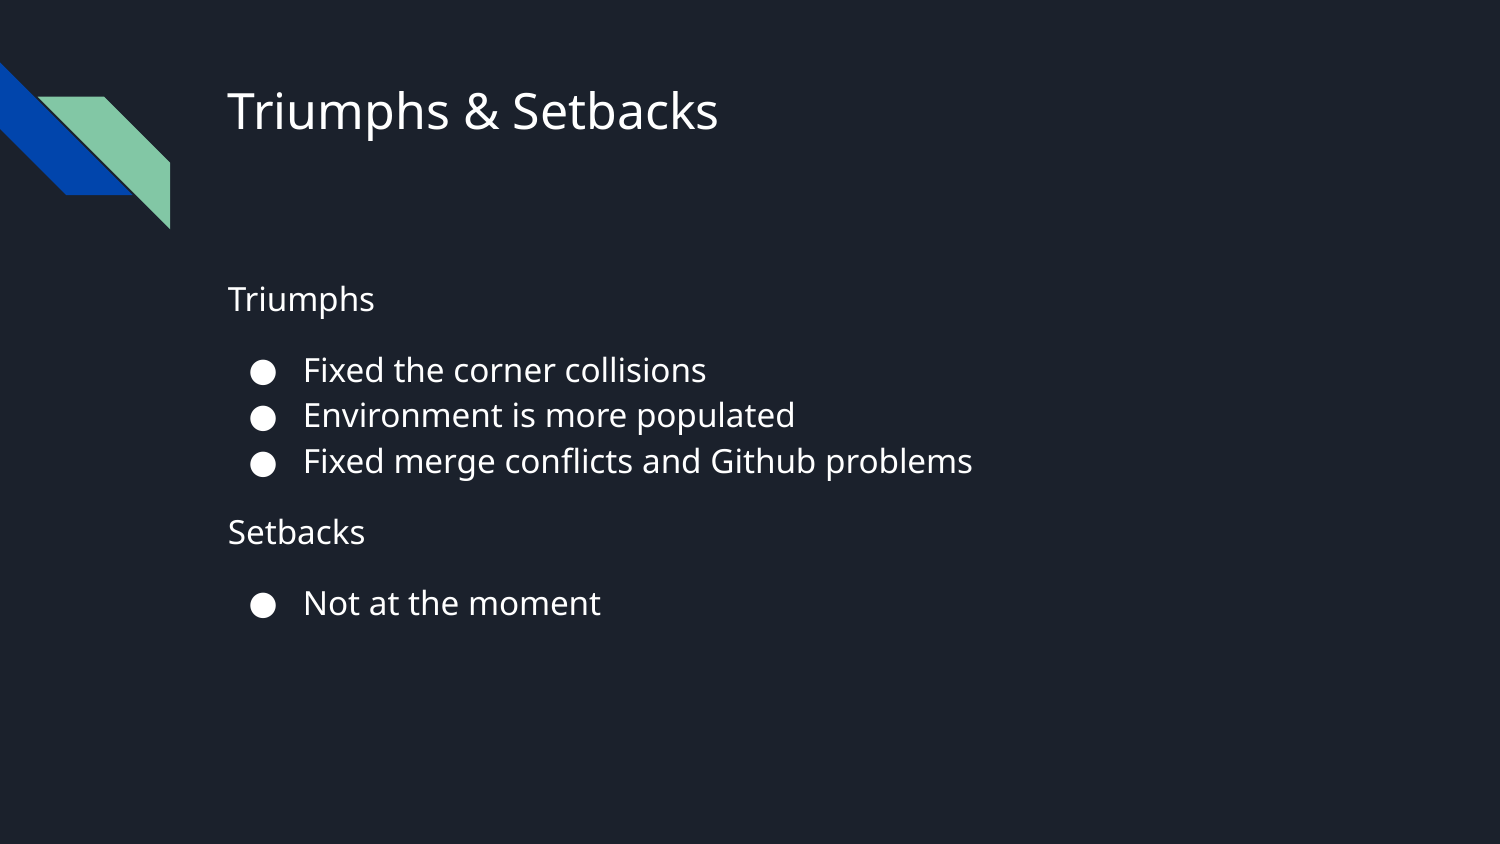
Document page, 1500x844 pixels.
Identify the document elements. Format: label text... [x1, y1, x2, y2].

title Triumphs & Setbacks [212, 64, 1368, 215]
list Triumphs Fixed the corner collisions Environment is more populated Fixed merge conflicts and Github problems Setbacks Not at the moment [212, 257, 1368, 735]
